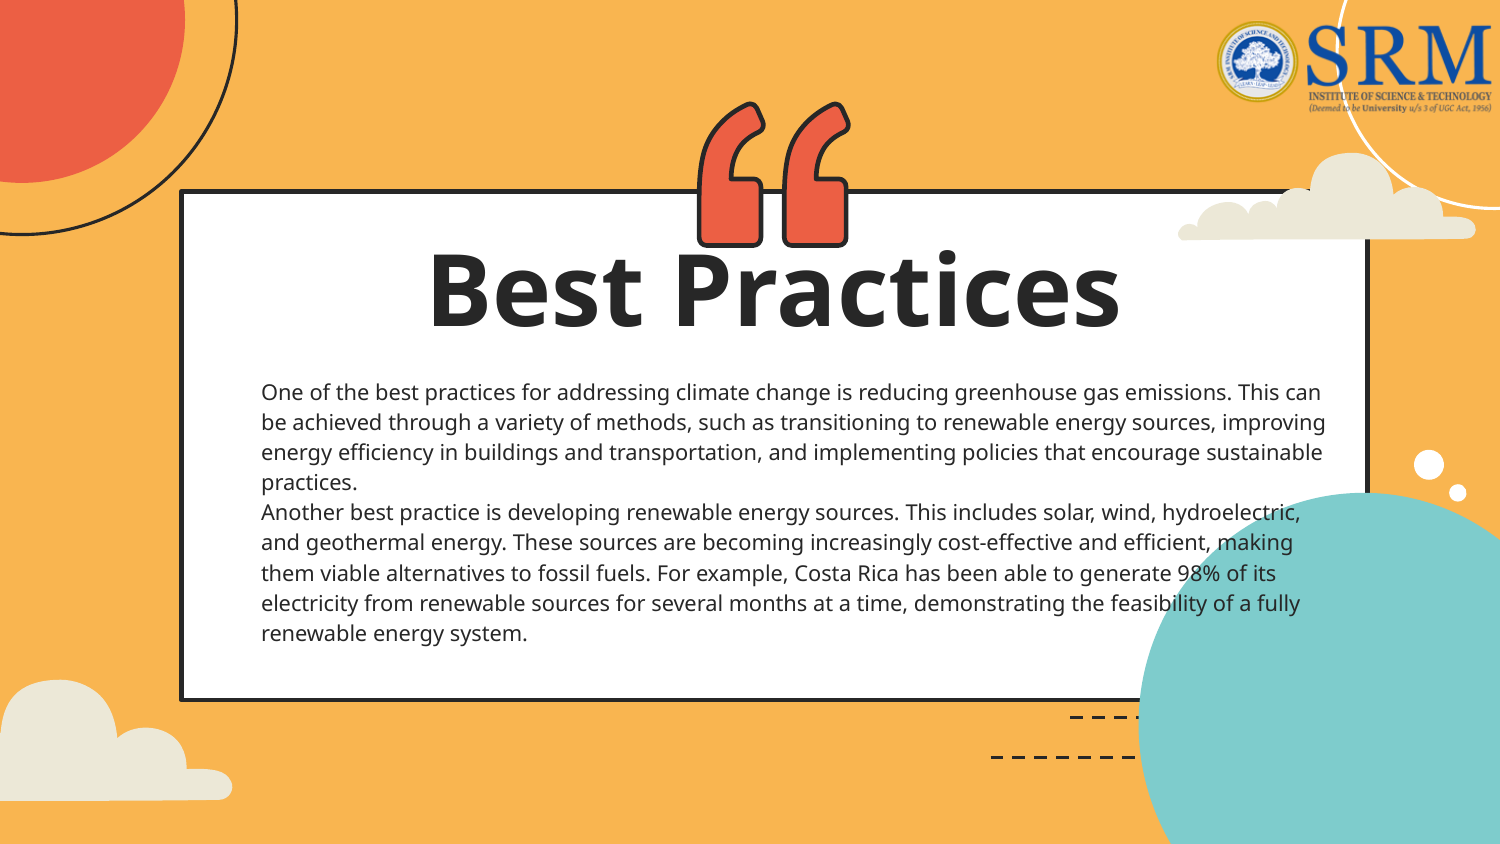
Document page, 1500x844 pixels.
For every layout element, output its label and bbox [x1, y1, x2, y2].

text_box [180, 103, 1368, 701]
text_box [990, 449, 1500, 844]
text_box [1371, 159, 1476, 240]
picture [1205, 0, 1500, 151]
